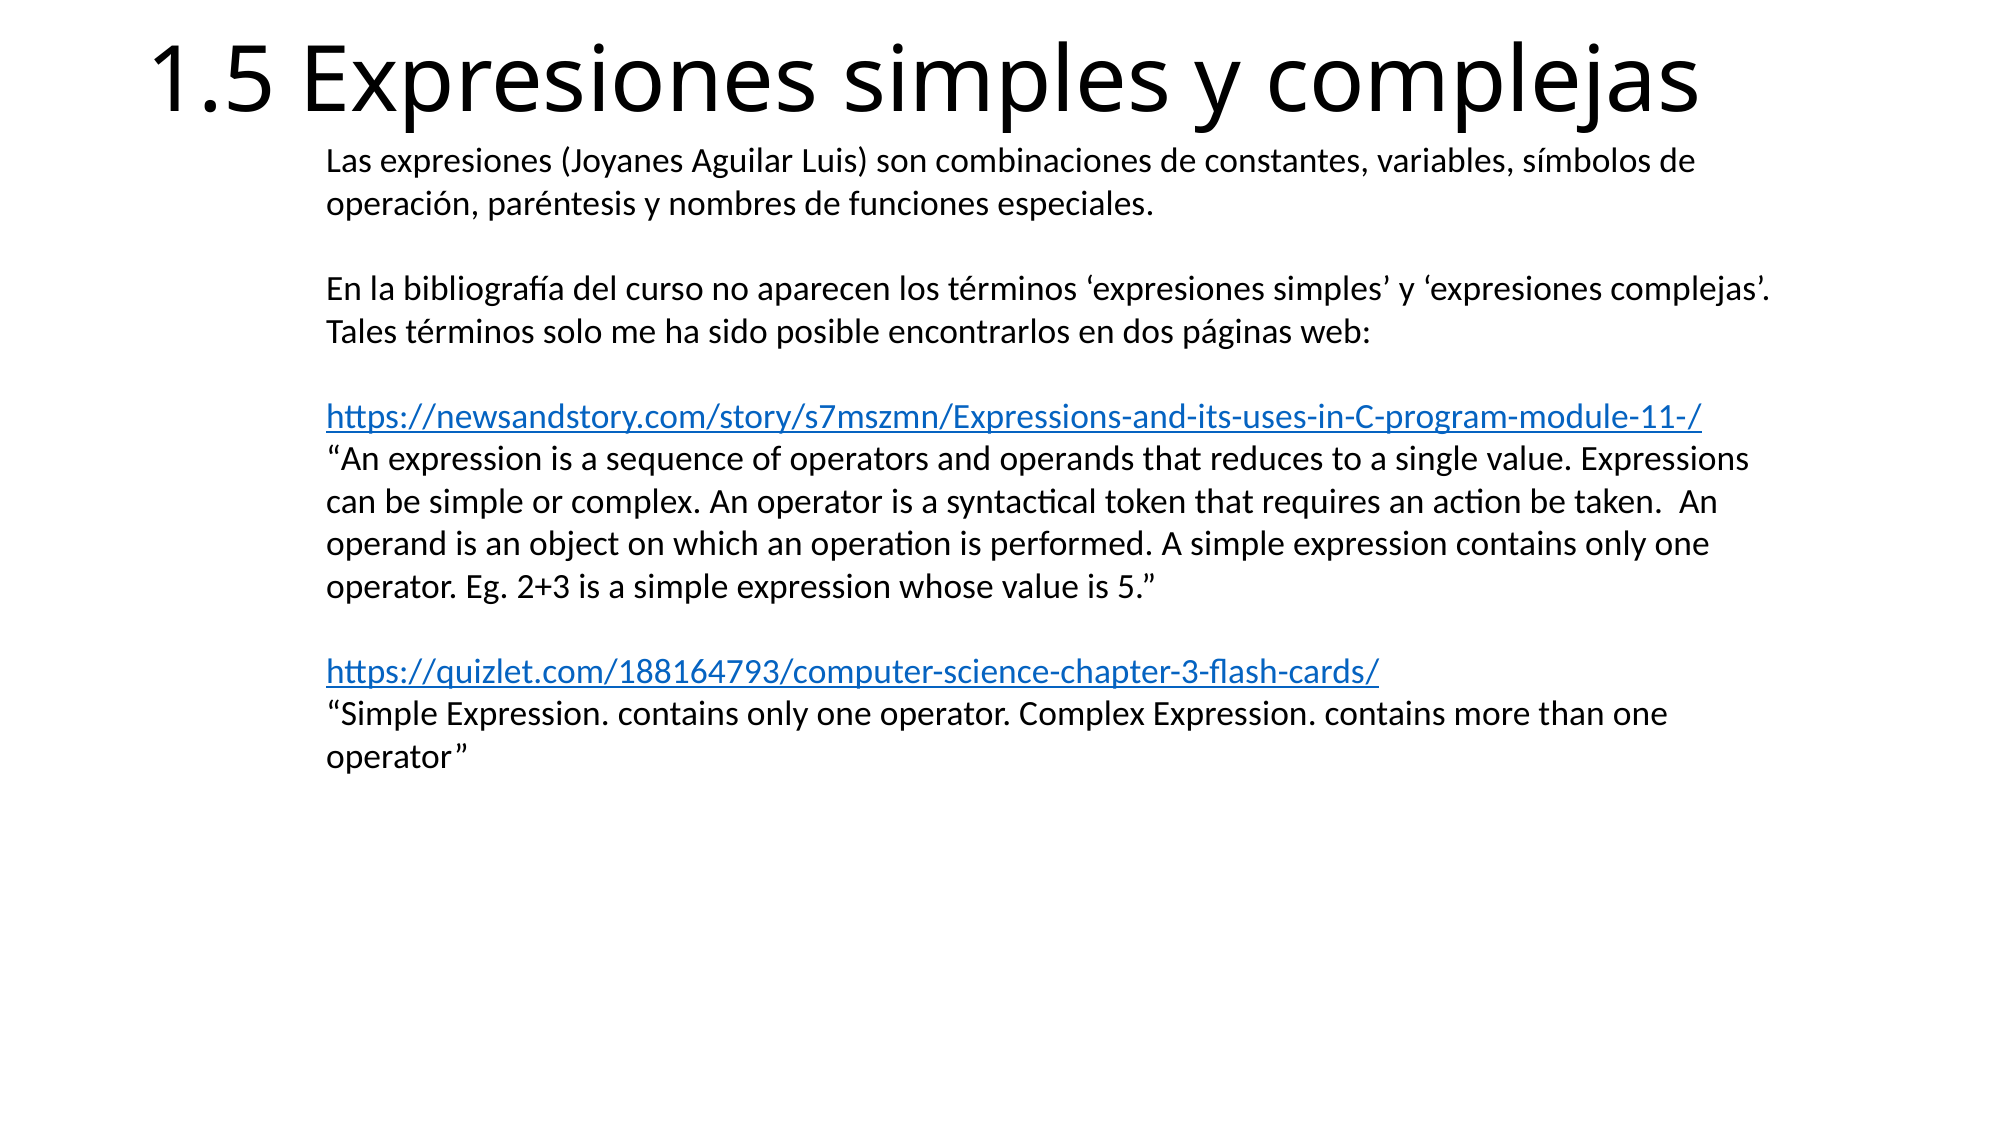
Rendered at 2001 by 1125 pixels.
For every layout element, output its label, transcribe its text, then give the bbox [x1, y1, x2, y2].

text_box Las expresiones (Joyanes Aguilar Luis) son combinaciones de constantes, variables, símbolos de operación, paréntesis y nombres de funciones especiales. En la bibliografía del curso no aparecen los términos ‘expresiones simples’ y ‘expresiones complejas’. Tales términos solo me ha sido posible encontrarlos en dos páginas web: https://newsandstory.com/story/s7mszmn/Expressions-and-its-uses-in-C-program-module-11-/ “An expression is a sequence of operators and operands that reduces to a single value. Expressions can be simple or complex. An operator is a syntactical token that requires an action be taken. An operand is an object on which an operation is performed. A simple expression contains only one operator. Eg. 2+3 is a simple expression whose value is 5.” https://quizlet.com/188164793/computer-science-chapter-3-flash-cards/ “Simple Expression. contains only one operator. Complex Expression. contains more than one operator” [311, 130, 1796, 826]
text_box 1.5 Expresiones simples y complejas [131, 0, 1857, 191]
